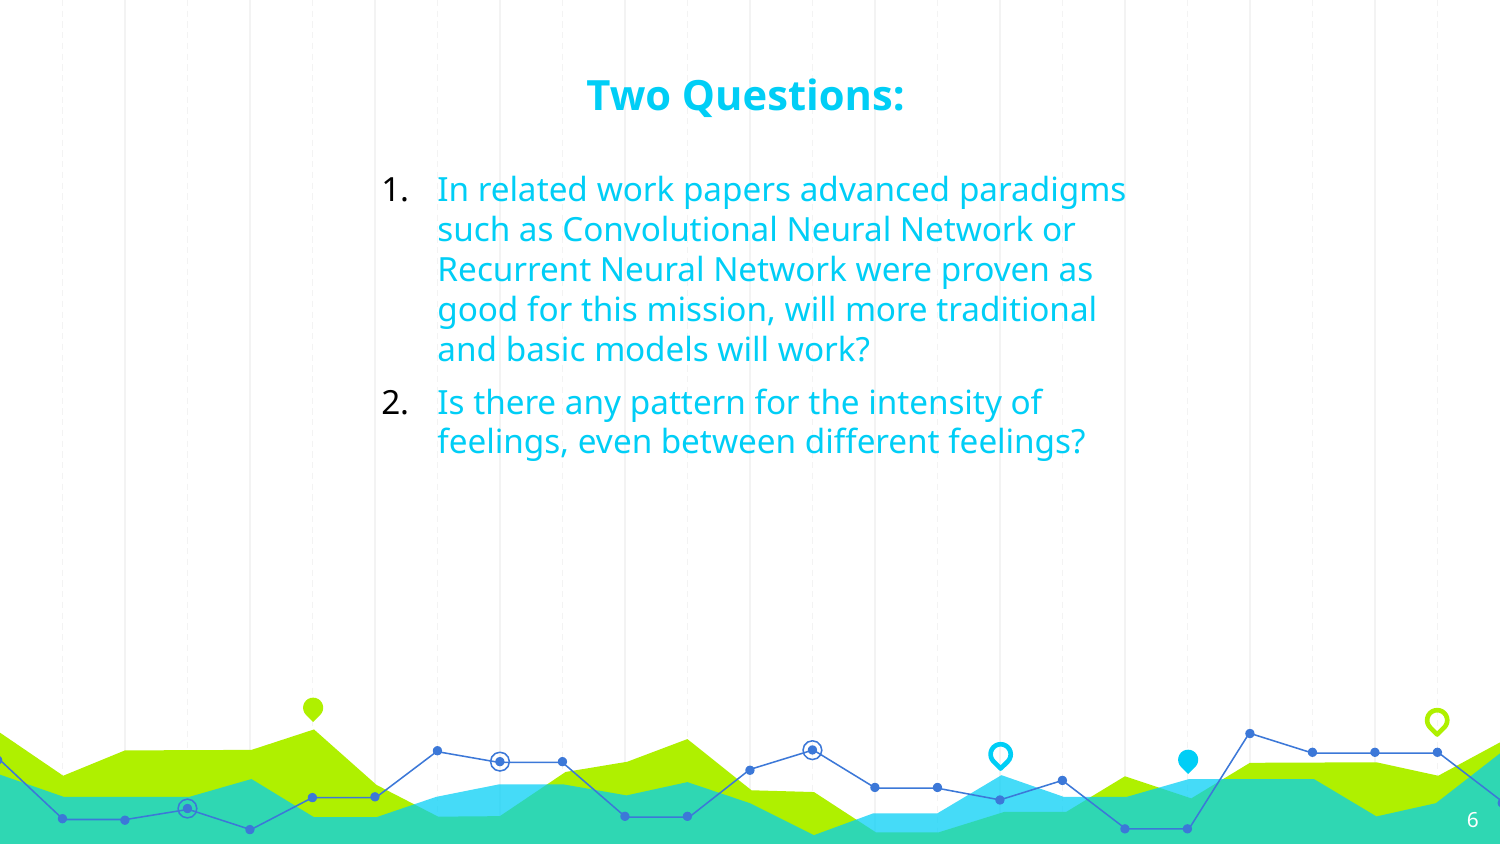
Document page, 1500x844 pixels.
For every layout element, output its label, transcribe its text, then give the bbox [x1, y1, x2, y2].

slide_number 6 [1403, 791, 1494, 844]
text_box In related work papers advanced paradigms such as Convolutional Neural Network or Recurrent Neural Network were proven as good for this mission, will more traditional and basic models will work? Is there any pattern for the intensity of feelings, even between different feelings? [366, 153, 1171, 648]
title Two Questions: [171, 16, 1320, 134]
